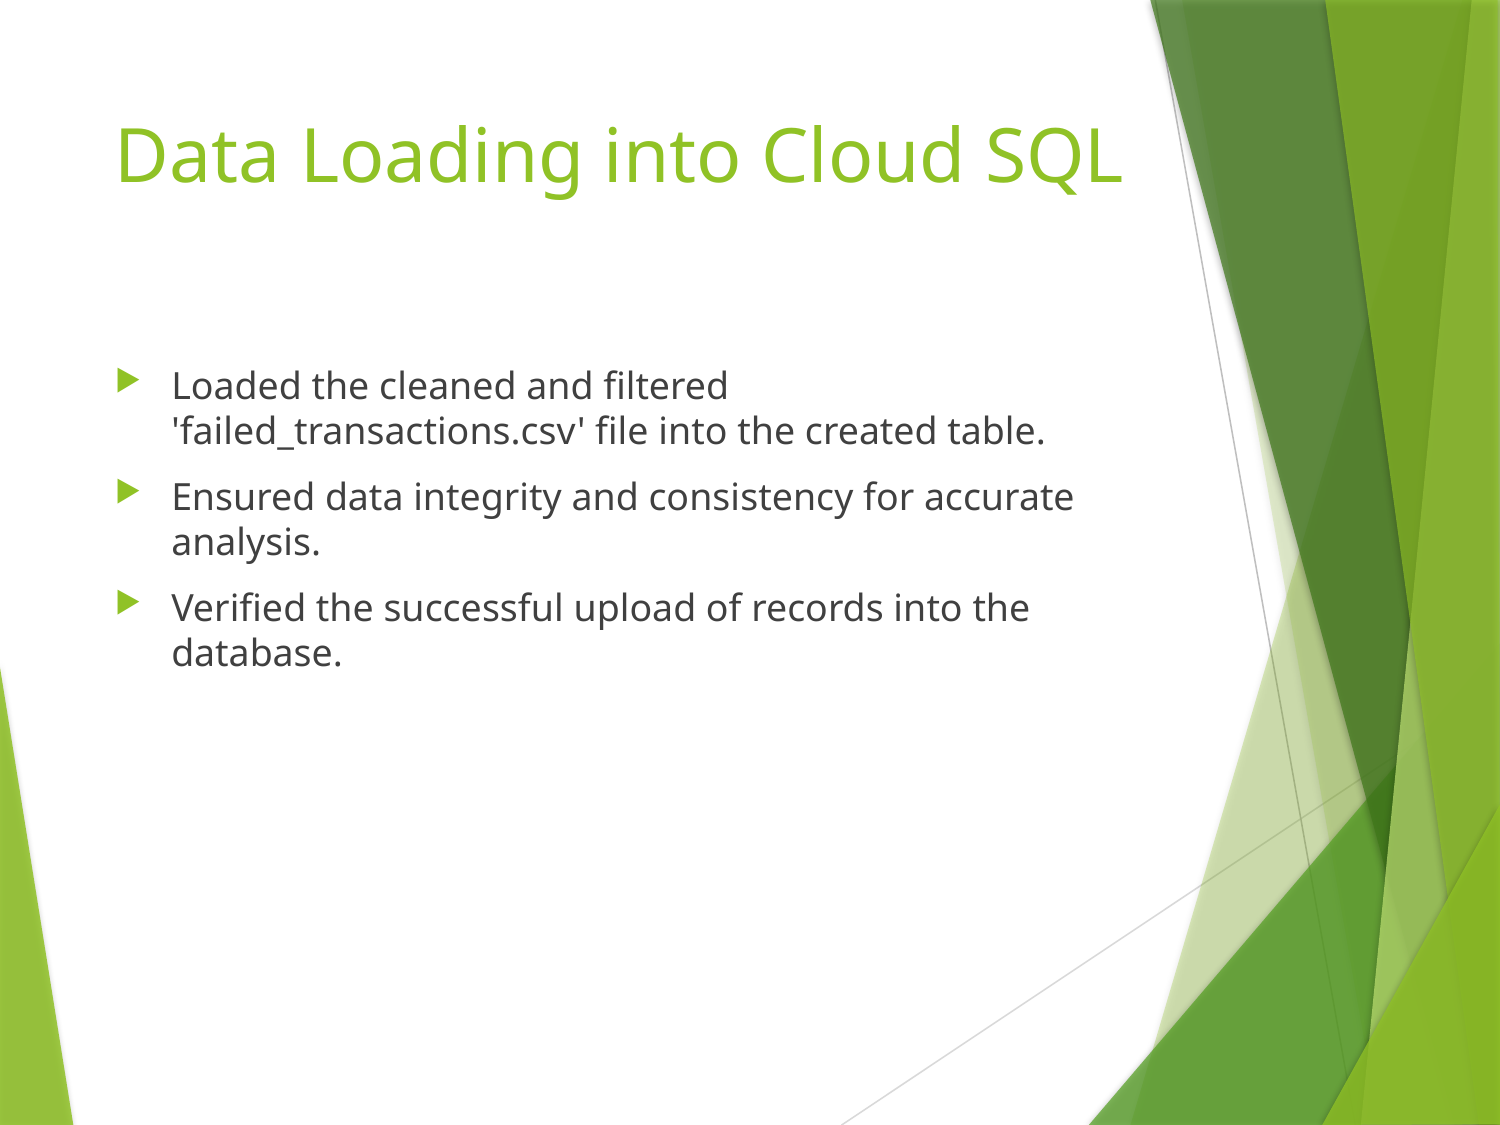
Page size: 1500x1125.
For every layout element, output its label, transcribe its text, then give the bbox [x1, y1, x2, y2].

title Data Loading into Cloud SQL [99, 99, 1142, 317]
list Loaded the cleaned and filtered 'failed_transactions.csv' file into the created table. Ensured data integrity and consistency for accurate analysis. Verified the successful upload of records into the database. [99, 354, 1142, 992]
